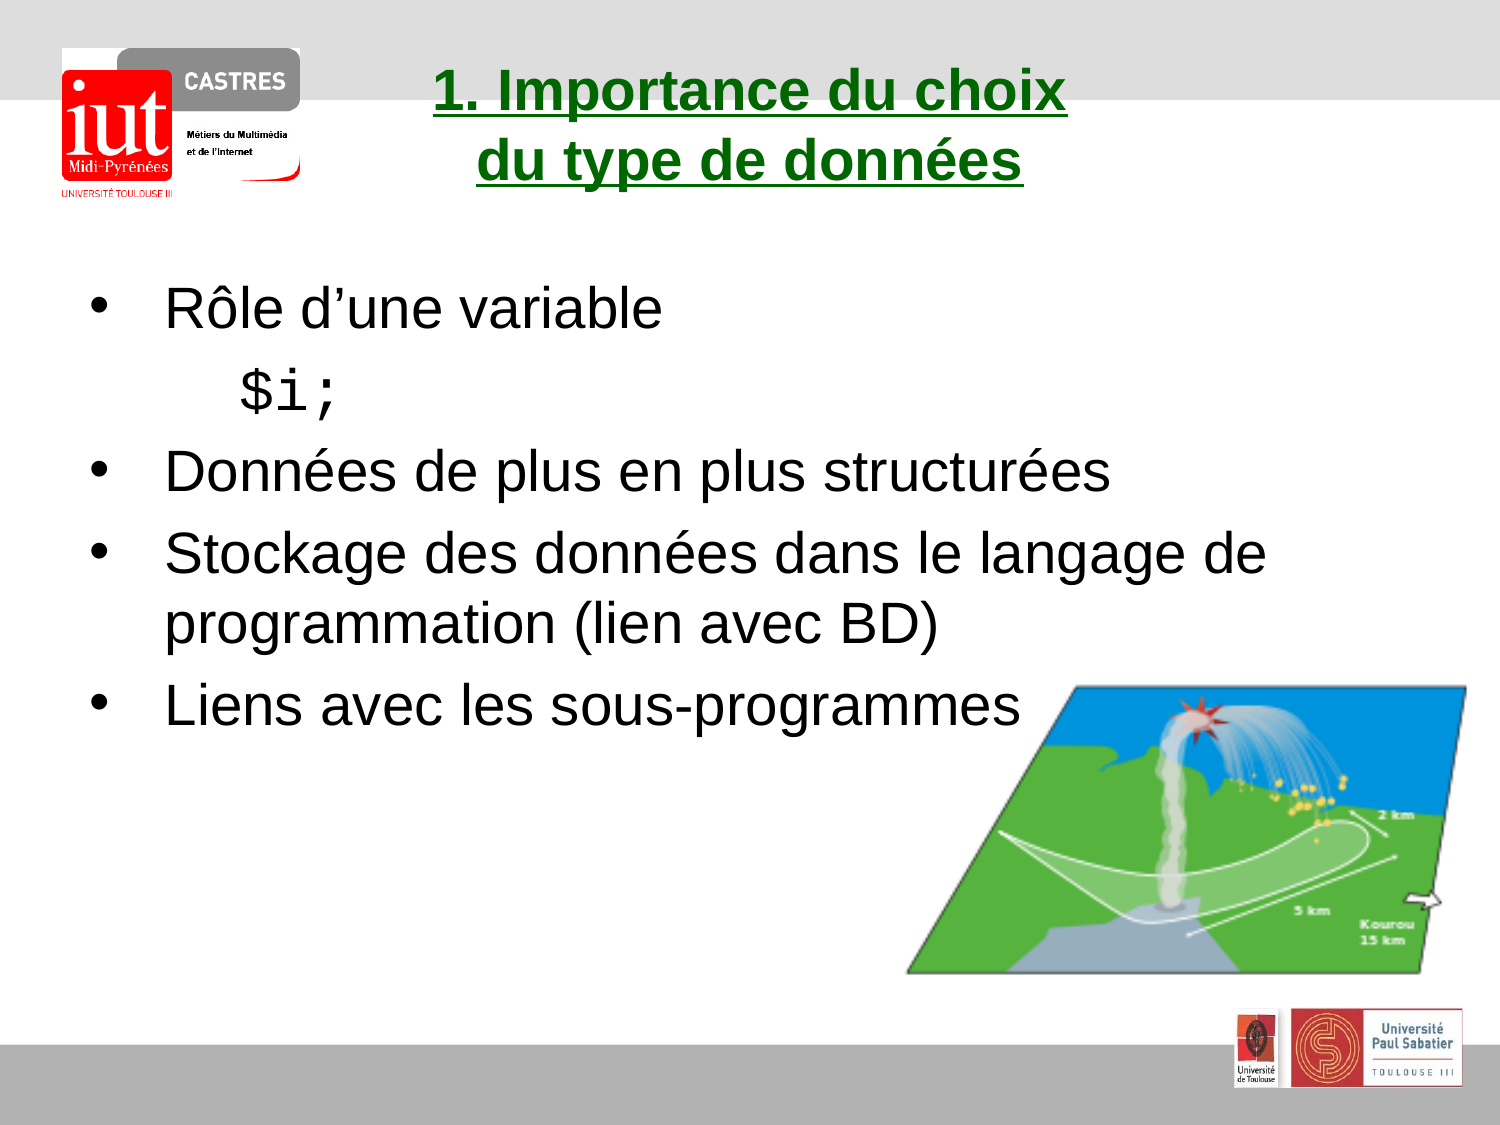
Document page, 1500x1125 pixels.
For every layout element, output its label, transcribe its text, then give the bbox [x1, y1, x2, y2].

picture [62, 48, 75, 197]
title 1. Importance du choix du type de données [75, 45, 1425, 233]
list Rôle d’une variable $i; Données de plus en plus structurées Stockage des données dans le langage de programmation (lien avec BD) Liens avec les sous-programmes [75, 262, 1425, 1005]
picture [892, 656, 1483, 1000]
picture [1234, 1003, 1463, 1088]
